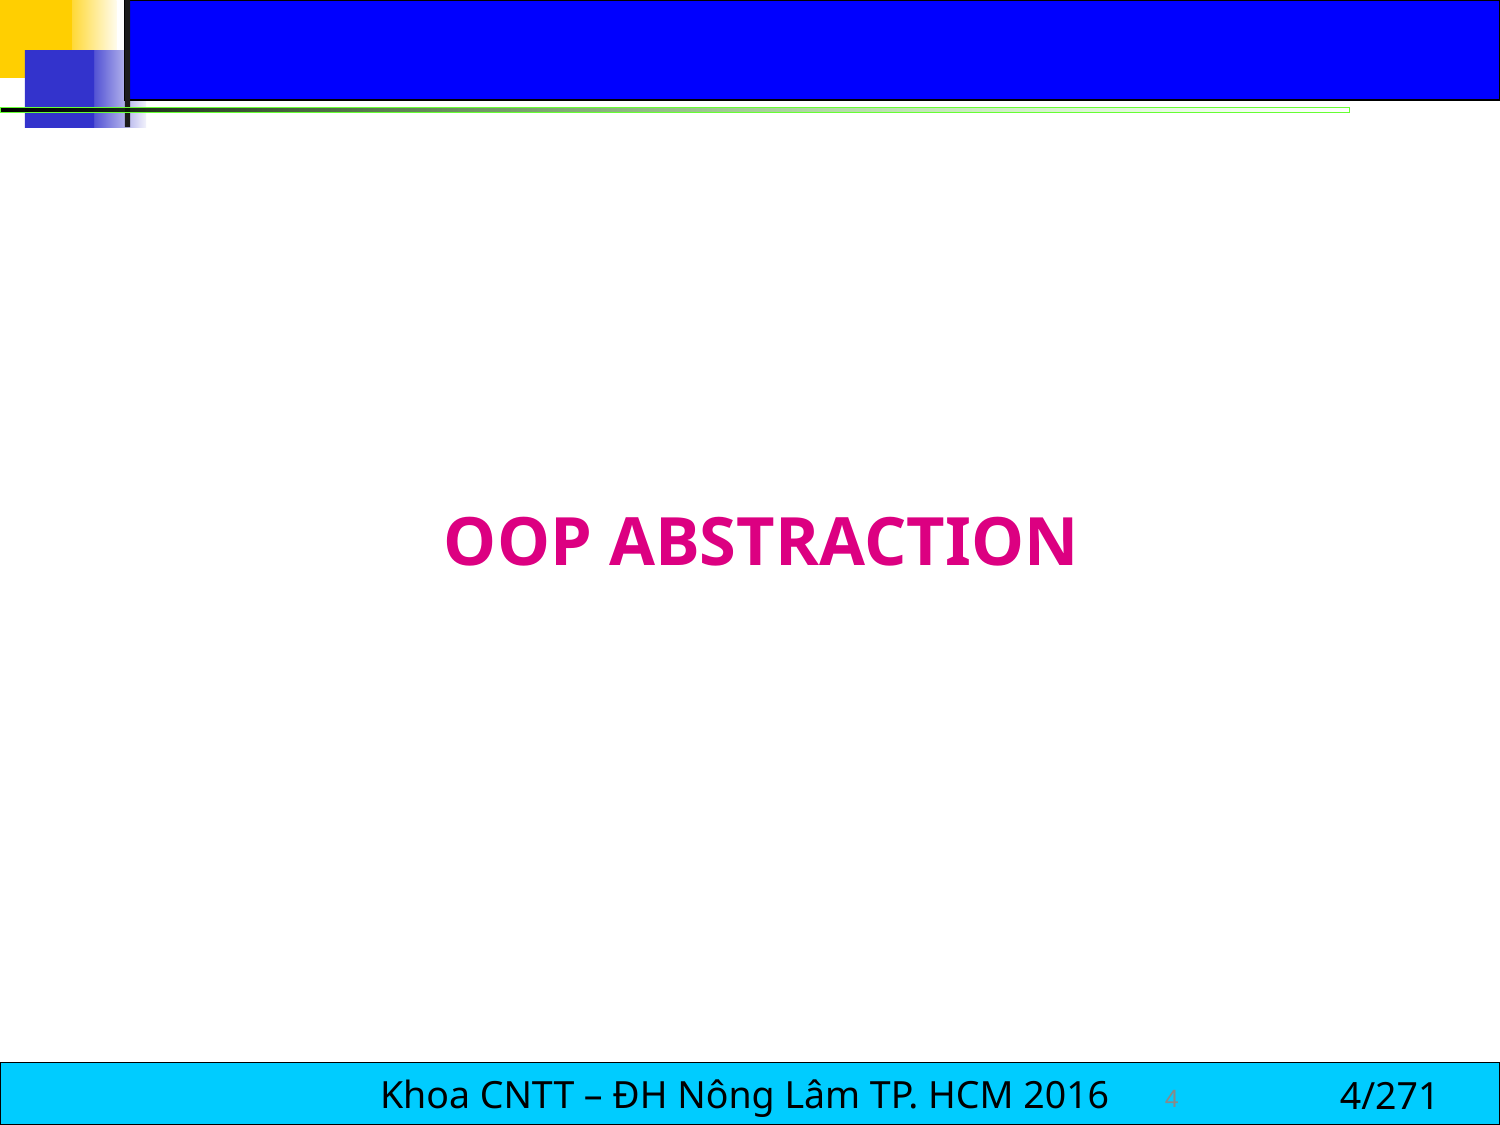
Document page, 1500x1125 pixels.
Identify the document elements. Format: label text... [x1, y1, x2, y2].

slide_number 4 [1149, 1074, 1500, 1125]
title OOP ABSTRACTION [123, 491, 1400, 622]
